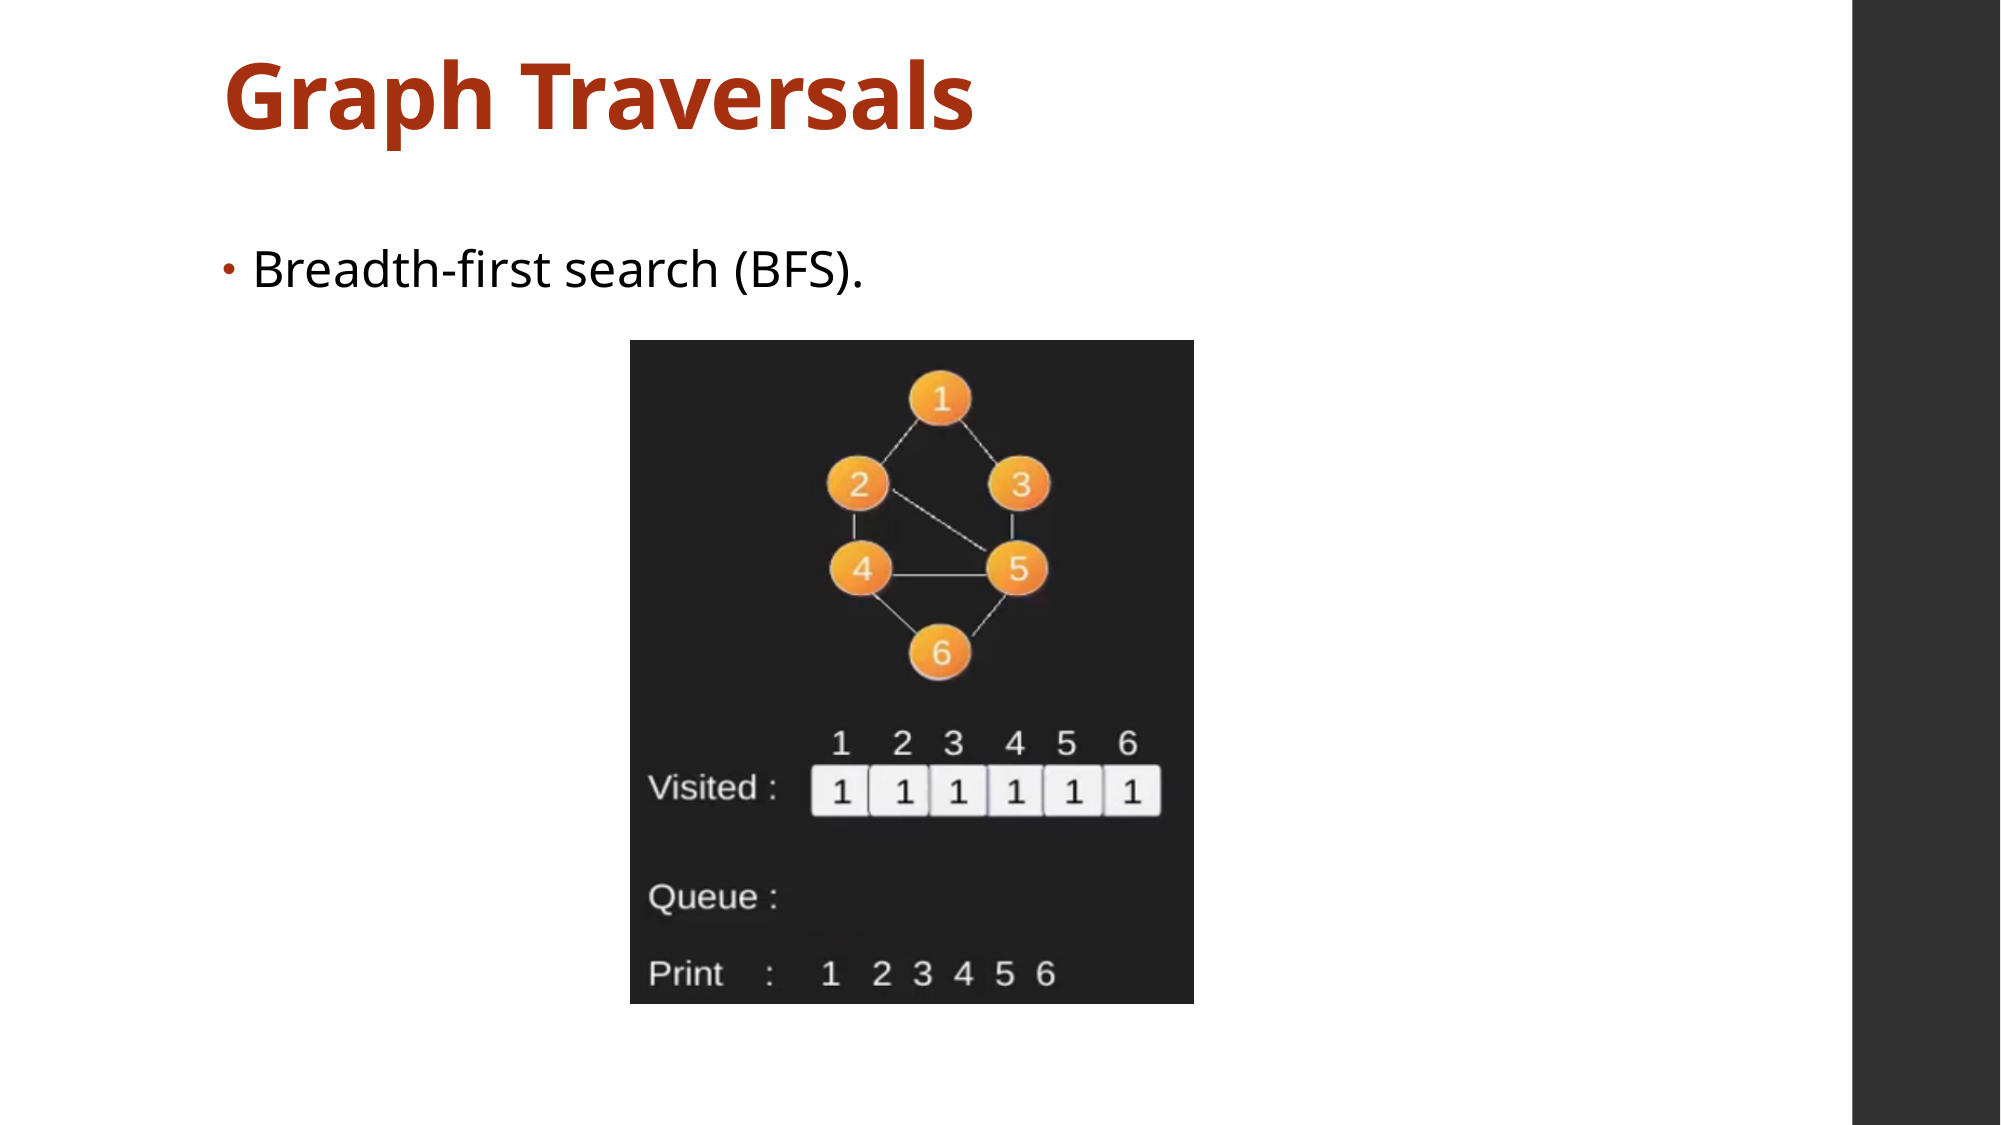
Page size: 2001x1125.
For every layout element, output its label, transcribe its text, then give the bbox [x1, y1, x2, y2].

list Breadth-first search (BFS). [206, 234, 1617, 1062]
picture [630, 340, 1194, 1004]
title Graph Traversals [206, 43, 1617, 157]
